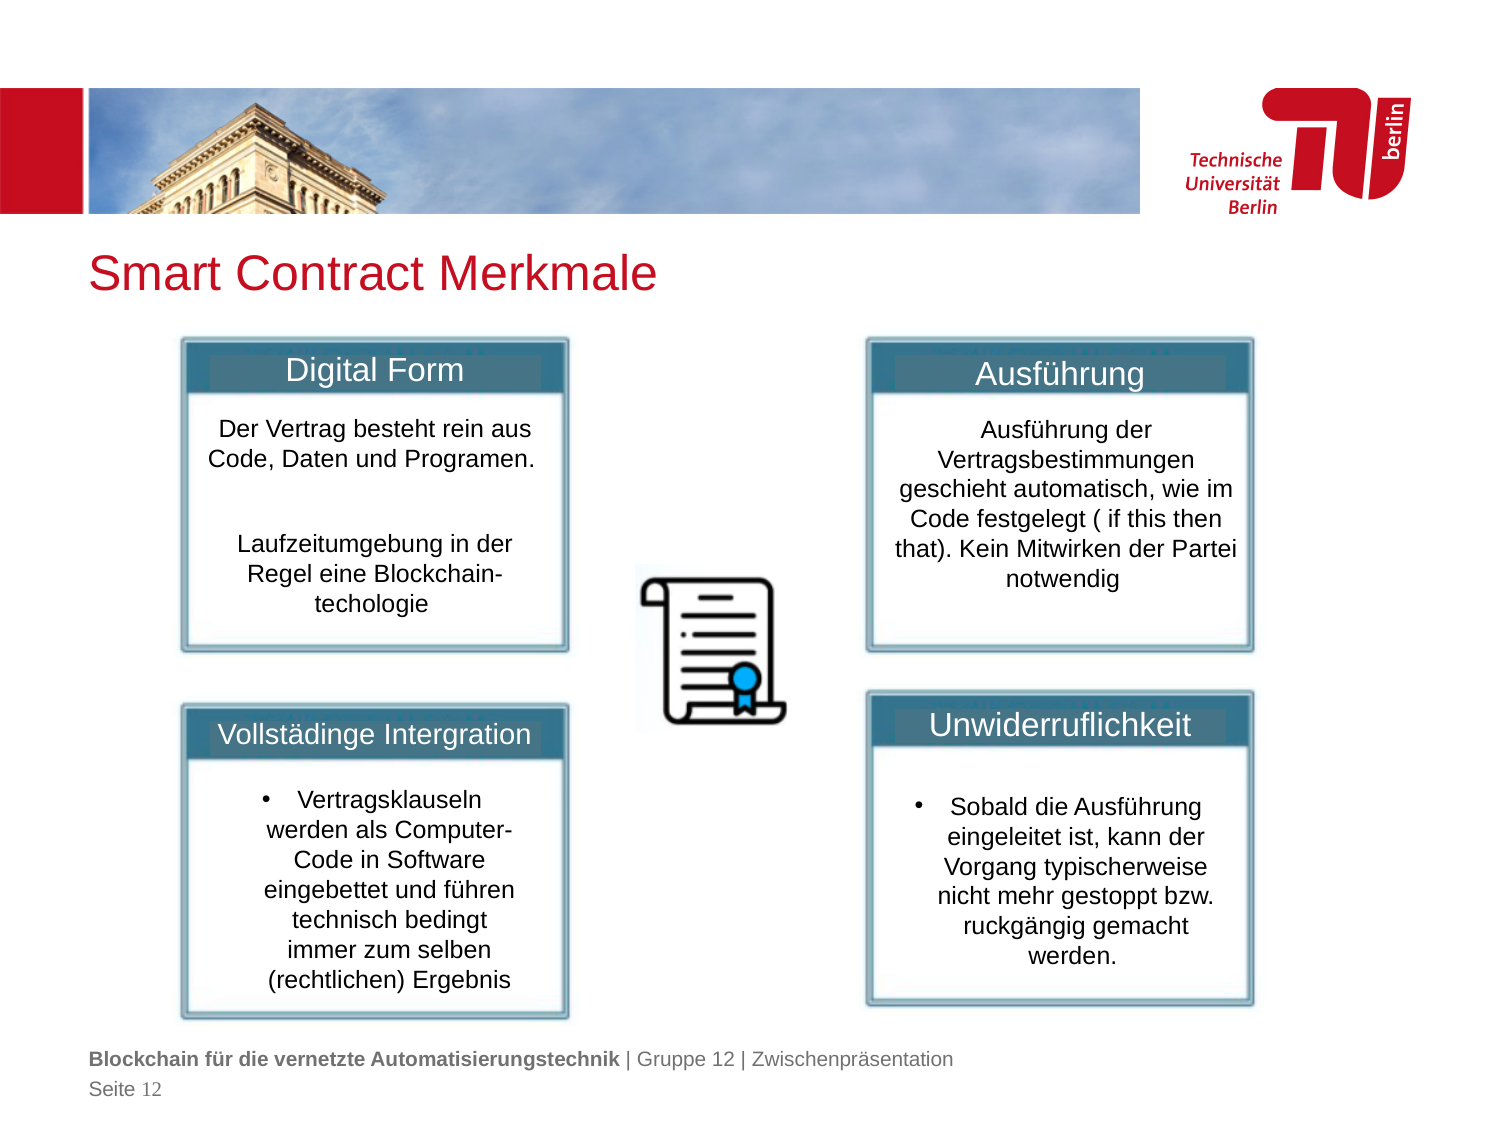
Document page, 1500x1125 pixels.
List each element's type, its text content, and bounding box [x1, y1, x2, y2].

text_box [170, 329, 580, 660]
picture [1186, 88, 1411, 214]
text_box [856, 329, 1265, 660]
text_box Seite <Foliennummer> [88, 1075, 1176, 1101]
picture [635, 564, 825, 734]
text_box Smart Contract Merkmale [88, 242, 1411, 301]
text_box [856, 682, 1265, 1013]
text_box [170, 695, 580, 1026]
text_box Blockchain für die vernetzte Automatisierungstechnik | Gruppe 12 | Zwischenpräsentation [88, 1045, 1176, 1071]
picture [0, 88, 1140, 214]
